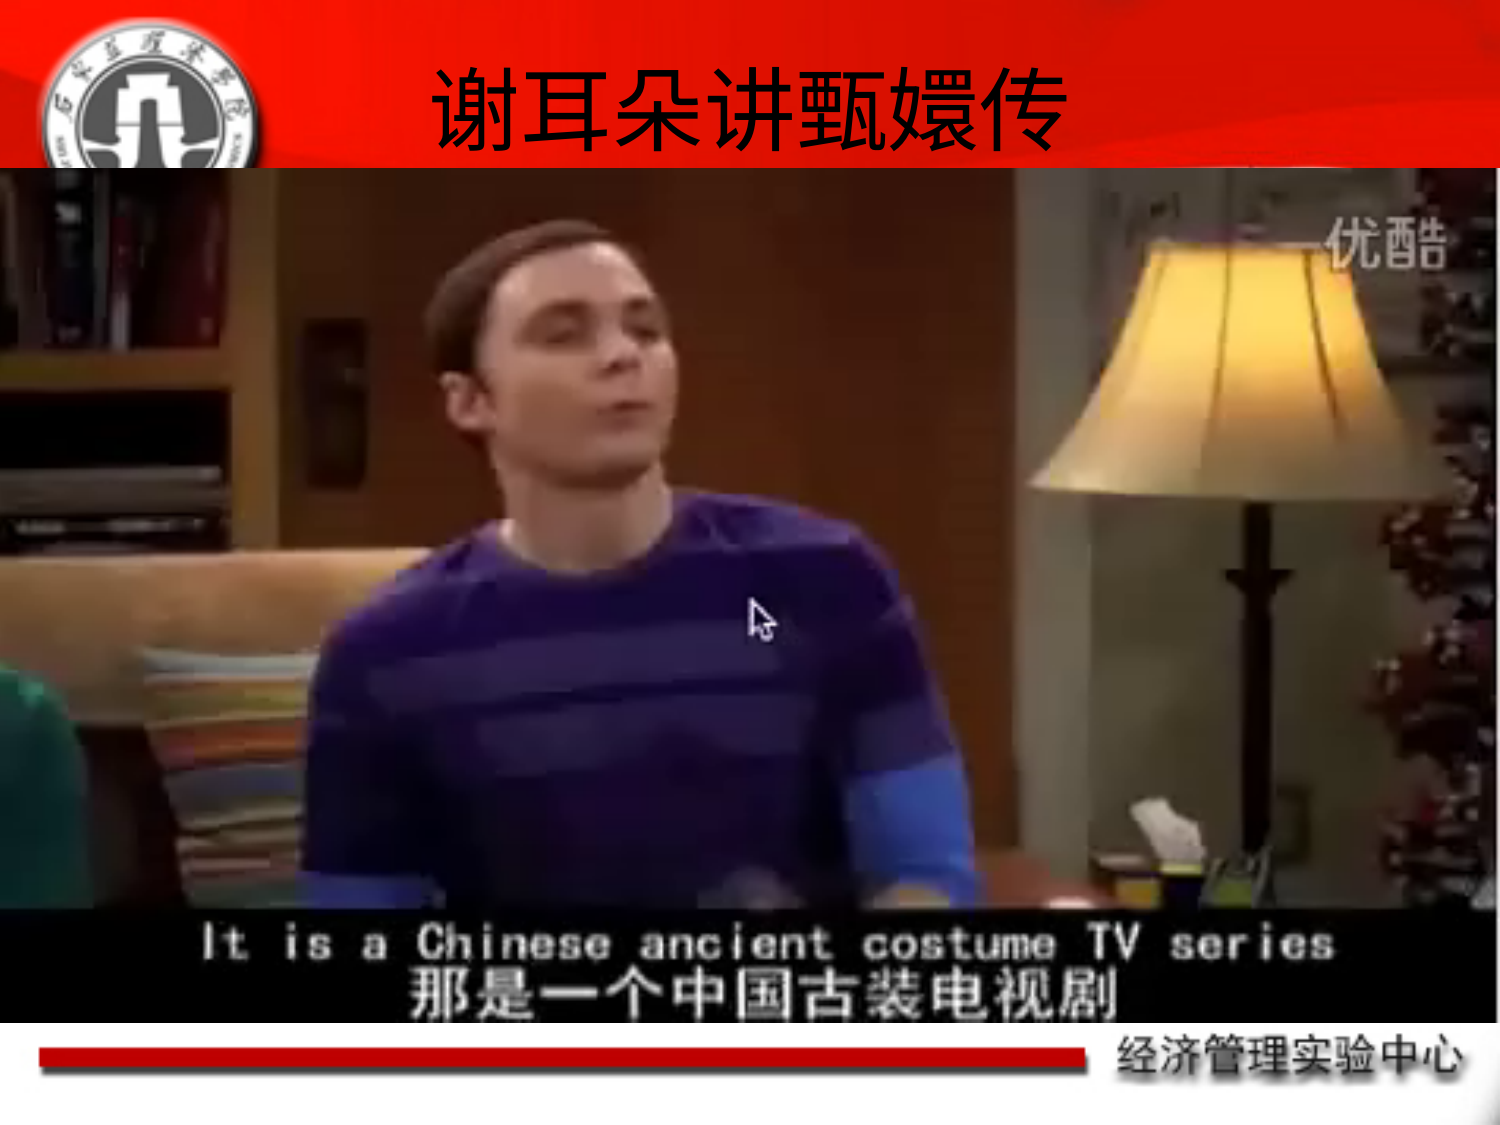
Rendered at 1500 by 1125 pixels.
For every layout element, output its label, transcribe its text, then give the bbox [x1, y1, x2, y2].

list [0, 167, 1500, 1024]
picture [0, 1024, 1500, 1125]
picture [0, 0, 1500, 167]
title 谢耳朵讲甄嬛传 [75, 45, 1425, 164]
